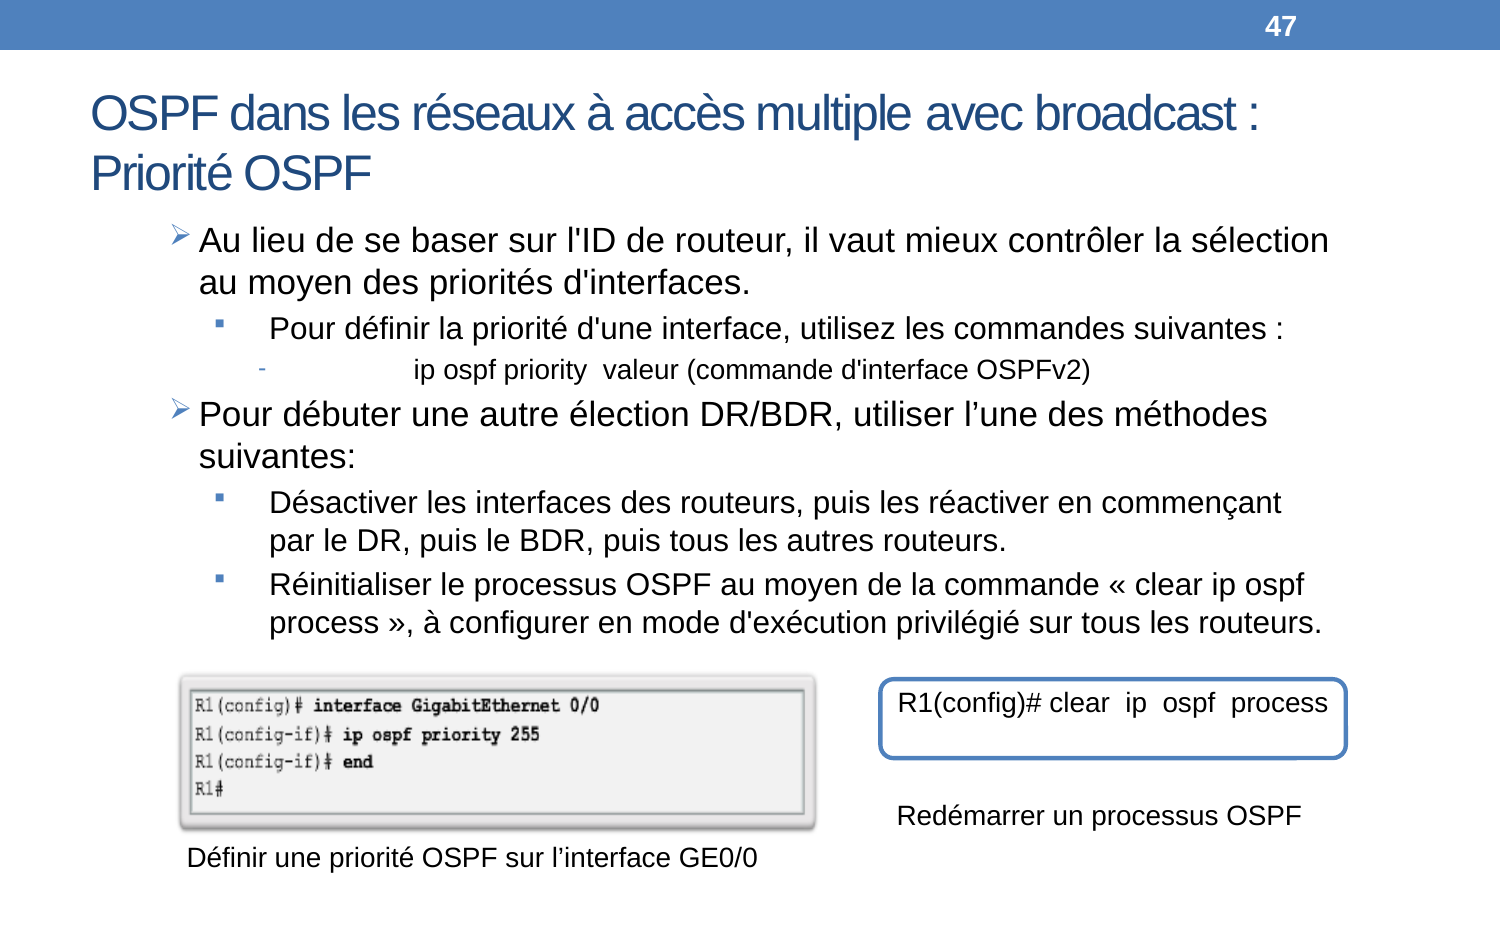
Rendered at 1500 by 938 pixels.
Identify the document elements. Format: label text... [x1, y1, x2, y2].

text_box R1(config)# clear ip ospf process [878, 676, 1349, 761]
slide_number 47 [1250, 2, 1425, 48]
picture [155, 652, 825, 837]
text_box Redémarrer un processus OSPF [881, 789, 1317, 838]
list Au lieu de se baser sur l'ID de routeur, il vaut mieux contrôler la sélection au moyen des priorités d'interfaces. Pour définir la priorité d'une interface, utilisez les commandes suivantes : ip ospf priority valeur (commande d'interface OSPFv2) Pour débuter une autre élection DR/BDR, utiliser l’une des méthodes suivantes: Désactiver les interfaces des routeurs, puis les réactiver en commençant par le DR, puis le BDR, puis tous les autres routeurs. Réinitialiser le processus OSPF au moyen de la commande « clear ip ospf process », à configurer en mode d'exécution privilégié sur tous les routeurs. [154, 210, 1348, 661]
text_box Définir une priorité OSPF sur l’interface GE0/0 [171, 844, 773, 880]
title OSPF dans les réseaux à accès multiple avec broadcast : Priorité OSPF [75, 72, 1425, 209]
